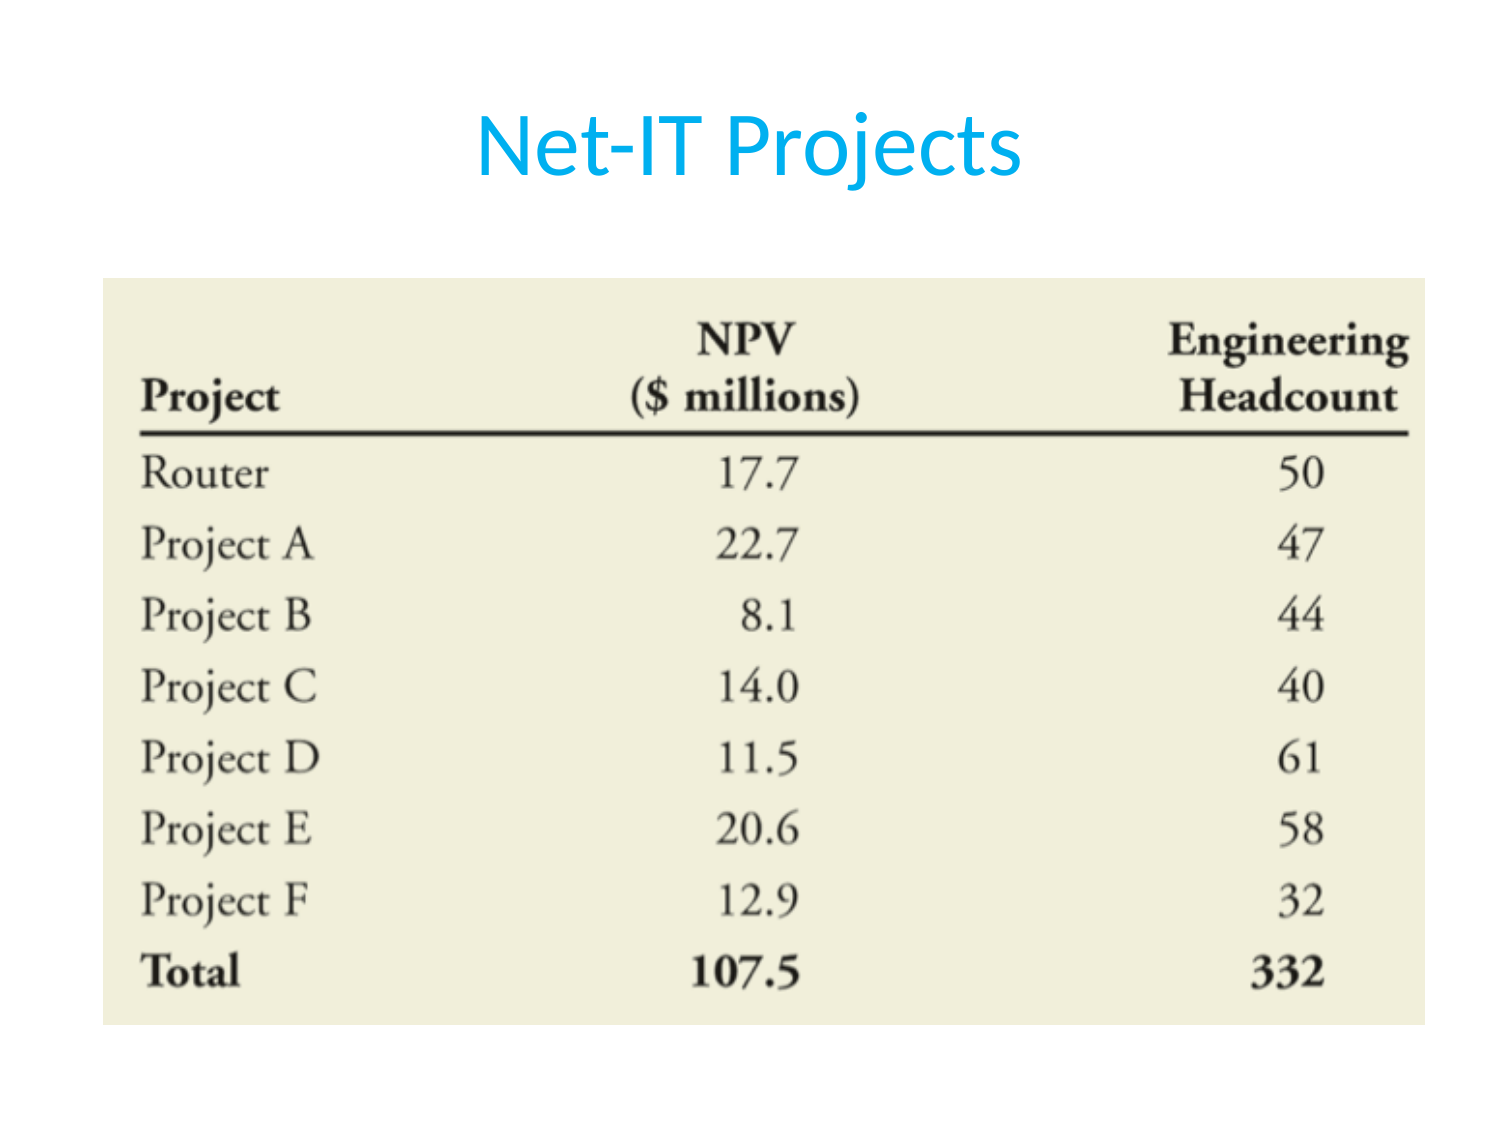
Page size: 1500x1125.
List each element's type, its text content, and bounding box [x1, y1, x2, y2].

picture [103, 278, 1426, 1025]
title Net-IT Projects [75, 45, 1425, 233]
